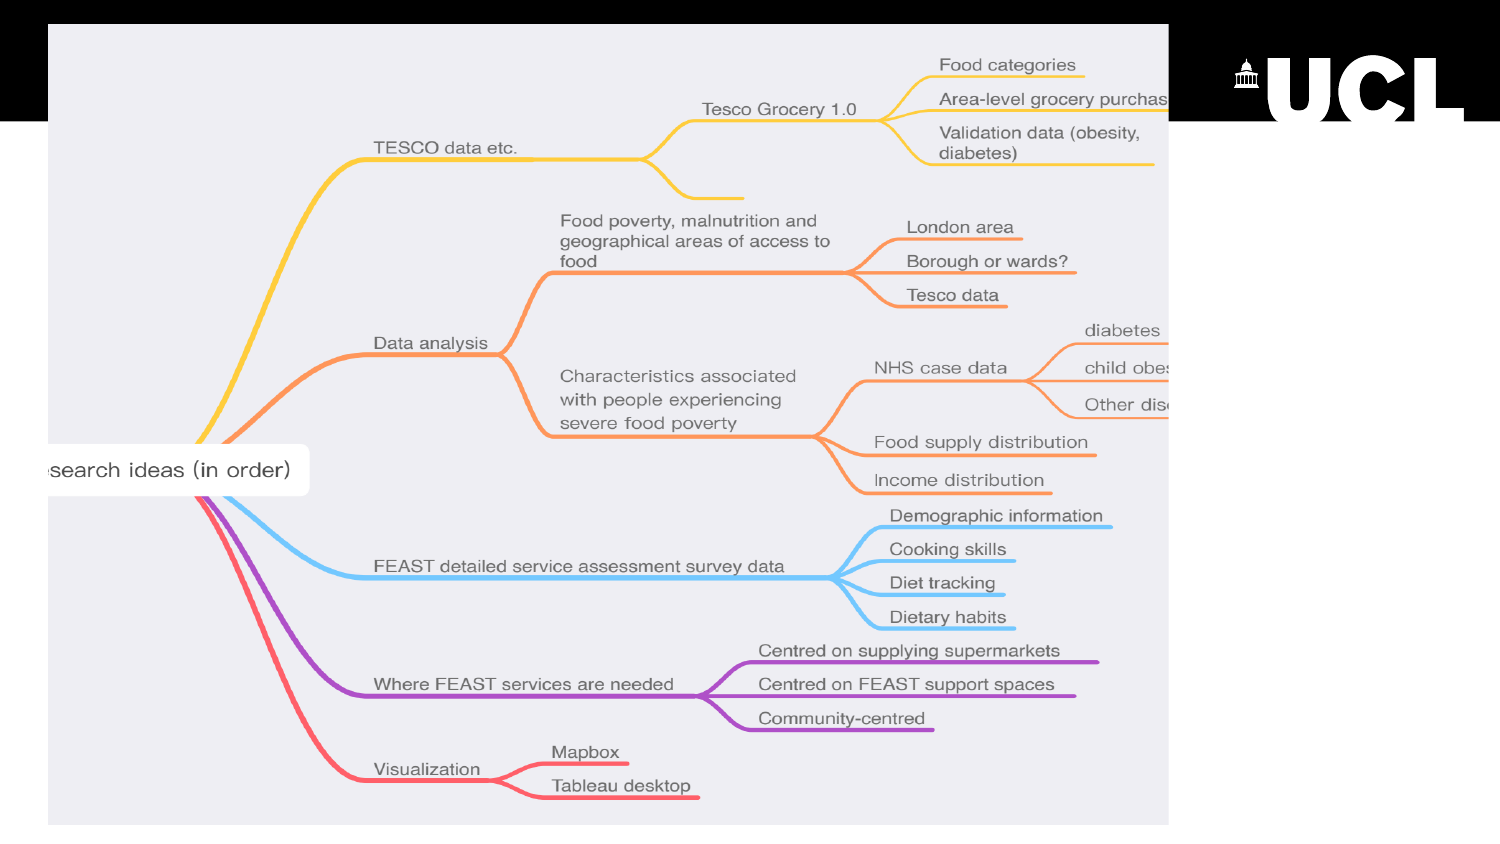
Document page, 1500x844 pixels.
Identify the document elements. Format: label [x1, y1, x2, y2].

picture [1234, 58, 1259, 88]
picture [48, 24, 1169, 825]
